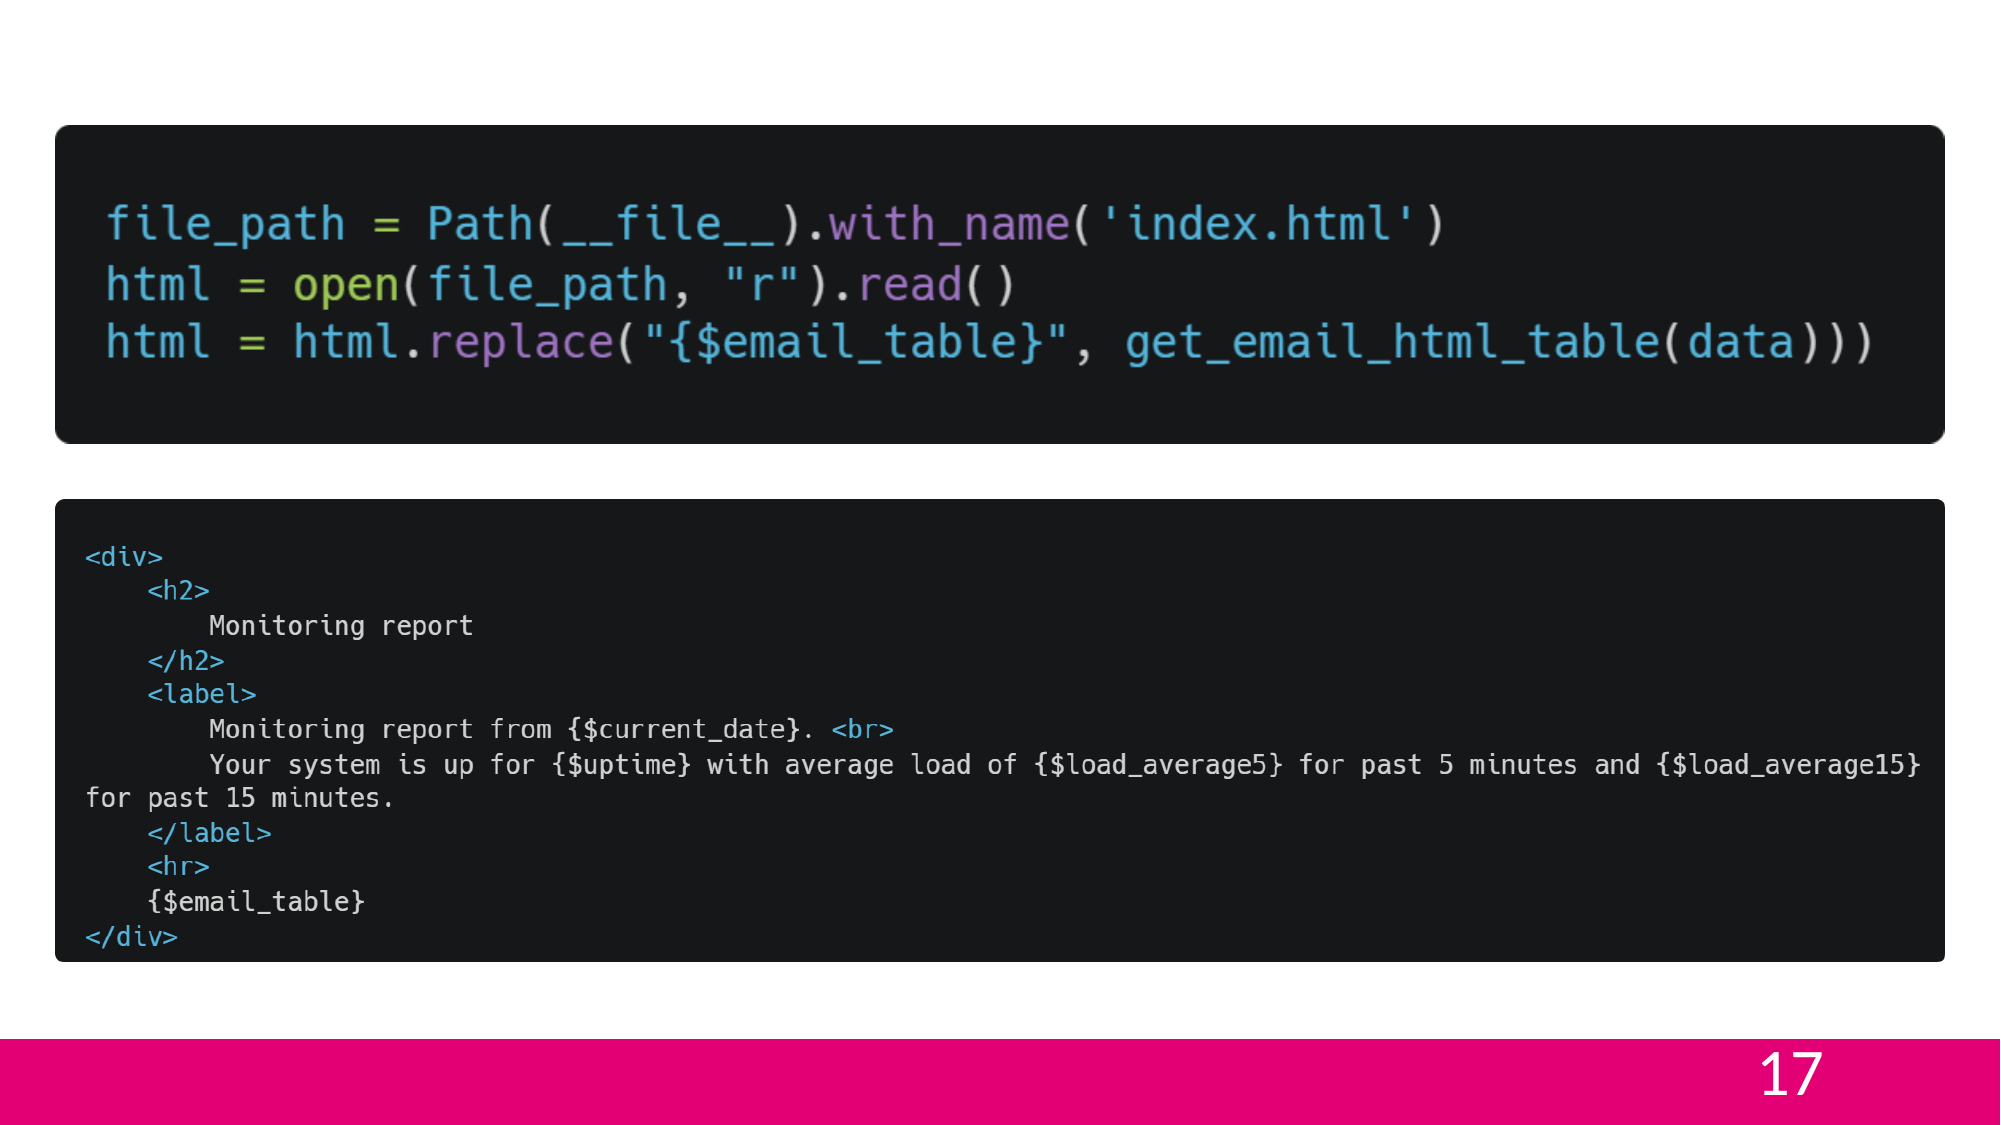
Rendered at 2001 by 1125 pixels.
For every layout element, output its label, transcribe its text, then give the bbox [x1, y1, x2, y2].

slide_number ‹#› [1463, 1018, 1840, 1120]
picture [54, 125, 1946, 445]
picture [54, 499, 1946, 962]
